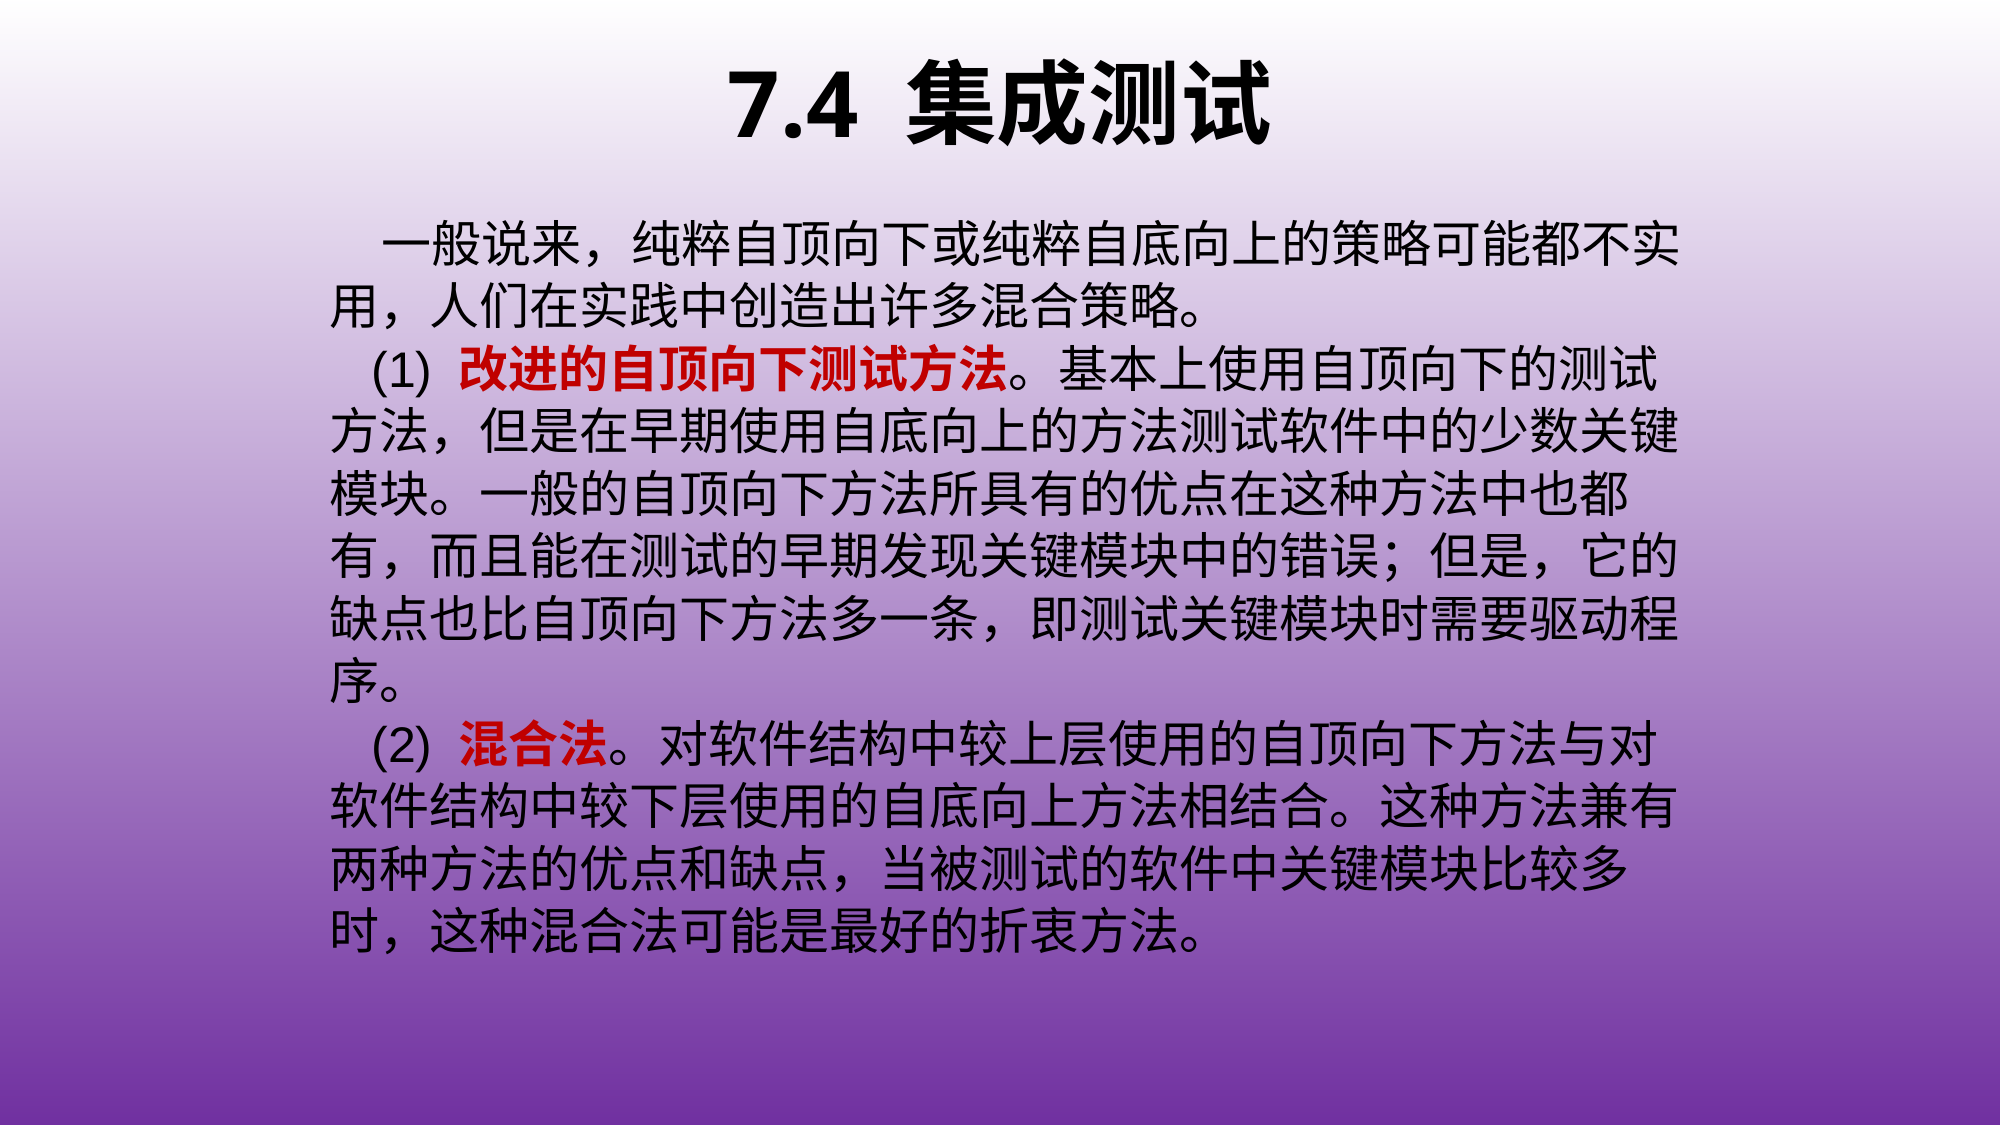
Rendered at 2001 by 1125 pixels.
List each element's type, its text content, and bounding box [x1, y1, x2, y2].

title 7.4 集成测试 [324, 7, 1675, 195]
text_box 一般说来，纯粹自顶向下或纯粹自底向上的策略可能都不实用，人们在实践中创造出许多混合策略。 (1) 改进的自顶向下测试方法。基本上使用自顶向下的测试方法，但是在早期使用自底向上的方法测试软件中的少数关键模块。一般的自顶向下方法所具有的优点在这种方法中也都有，而且能在测试的早期发现关键模块中的错误；但是，它的缺点也比自顶向下方法多一条，即测试关键模块时需要驱动程序。 (2) 混合法。对软件结构中较上层使用的自顶向下方法与对软件结构中较下层使用的自底向上方法相结合。这种方法兼有两种方法的优点和缺点，当被测试的软件中关键模块比较多时，这种混合法可能是最好的折衷方法。 [314, 202, 1697, 968]
